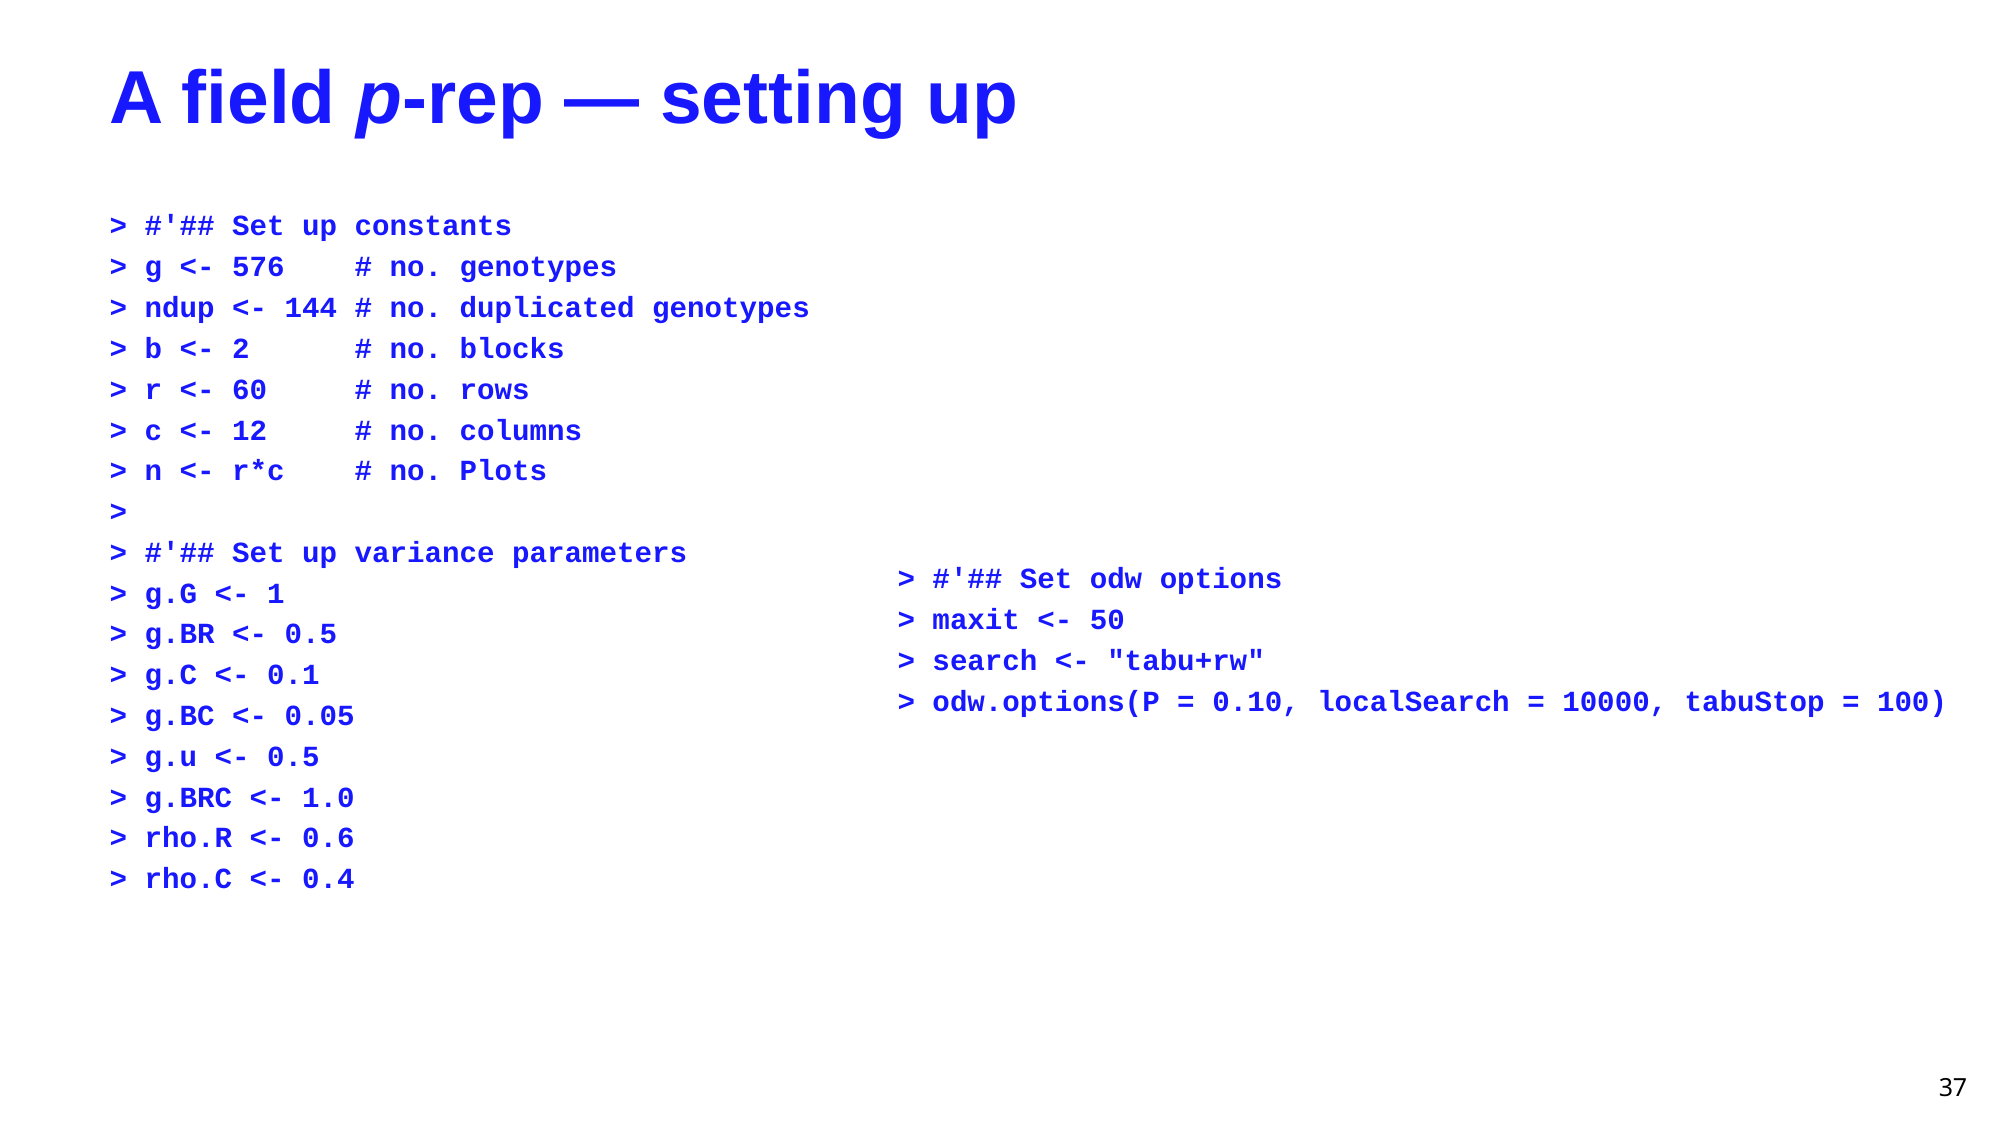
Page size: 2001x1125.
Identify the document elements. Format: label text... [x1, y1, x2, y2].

slide_number 37 [1515, 1038, 1983, 1114]
text_box > #'## Set odw options > maxit <- 50 > search <- "tabu+rw" > odw.options(P = 0.10, localSearch = 10000, tabuStop = 100) [882, 551, 1965, 807]
list > #'## Set up constants > g <- 576 # no. genotypes > ndup <- 144 # no. duplicated genotypes > b <- 2 # no. blocks > r <- 60 # no. rows > c <- 12 # no. columns > n <- r*c # no. Plots > > #'## Set up variance parameters > g.G <- 1 > g.BR <- 0.5 > g.C <- 0.1 > g.BC <- 0.05 > g.u <- 0.5 > g.BRC <- 1.0 > rho.R <- 0.6 > rho.C <- 0.4 [94, 198, 1985, 1034]
title A field p-rep — setting up [94, 33, 1985, 153]
